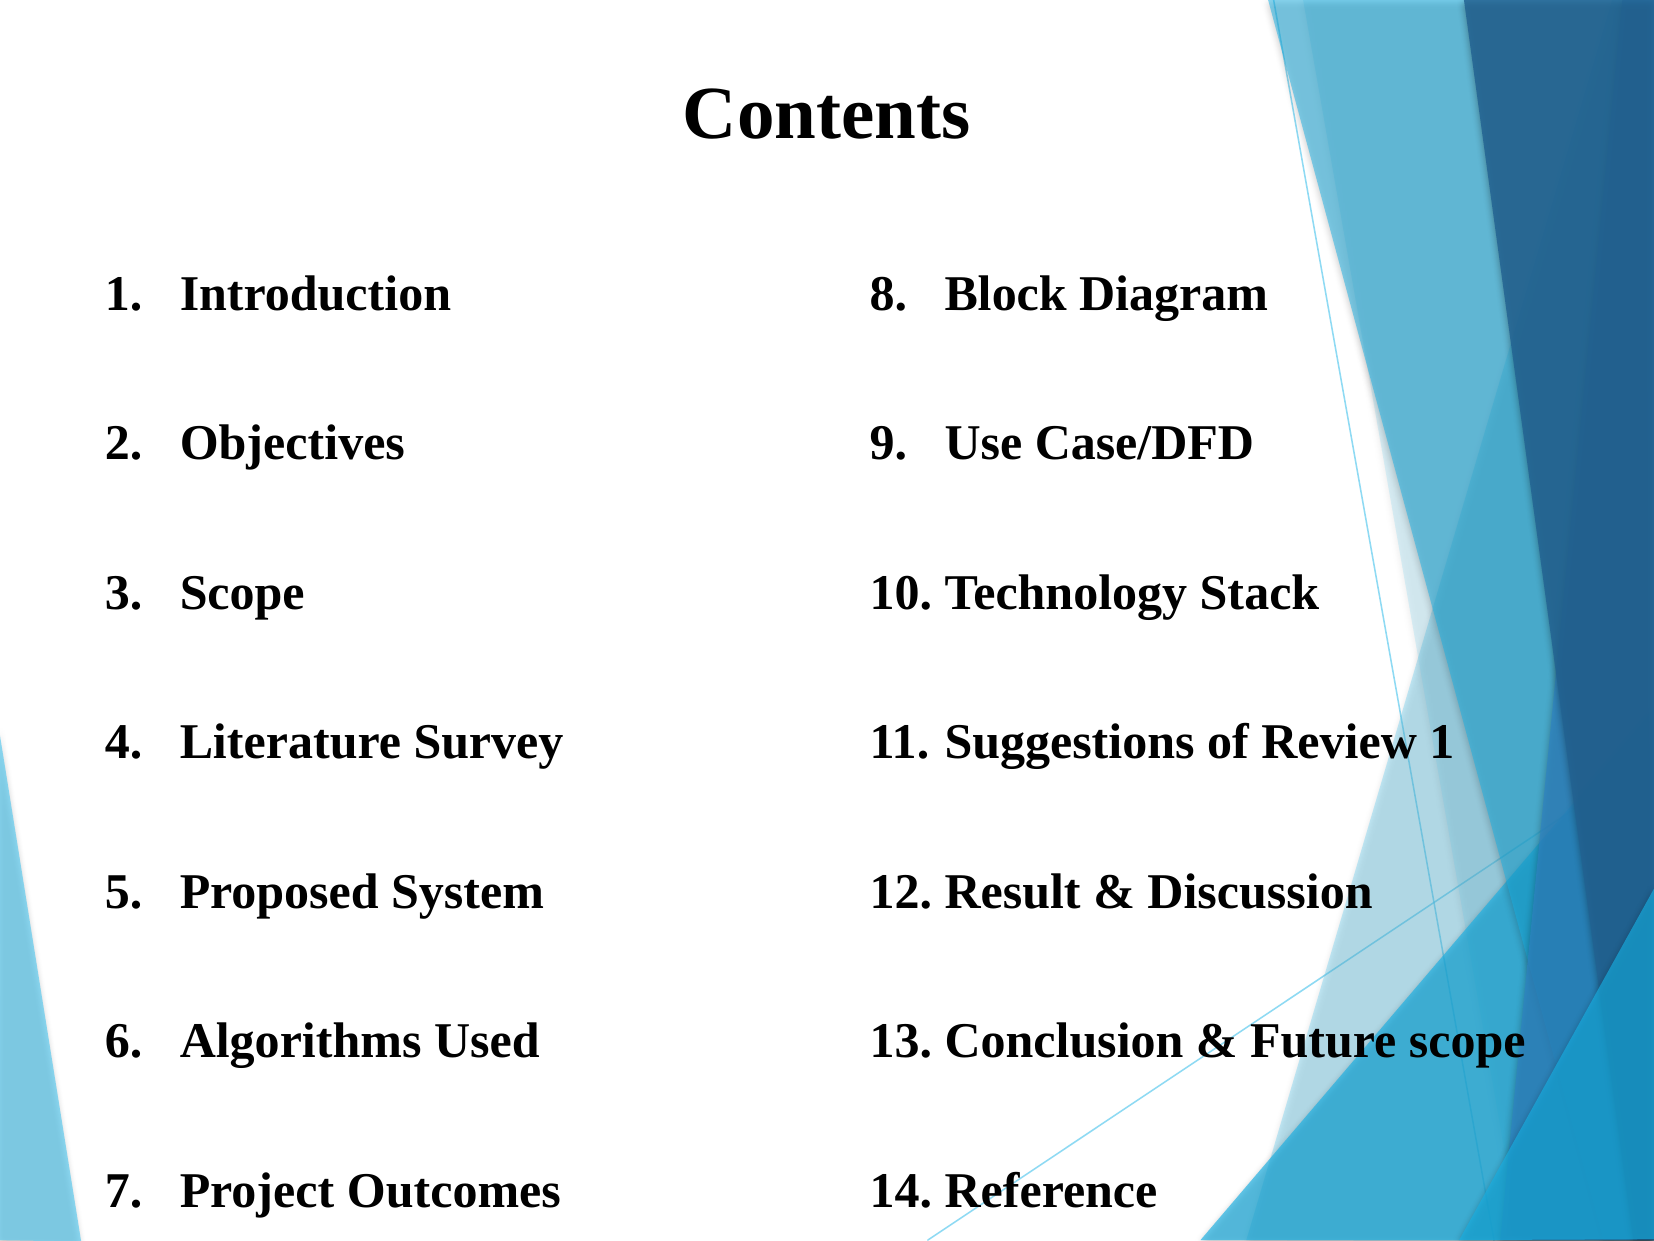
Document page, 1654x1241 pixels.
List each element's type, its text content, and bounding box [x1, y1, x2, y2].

text_box Contents [82, 23, 1571, 198]
text_box Introduction Objectives Scope Literature Survey Proposed System Algorithms Used Project Outcomes Block Diagram Use Case/DFD Technology Stack Suggestions of Review 1 Result & Discussion Conclusion & Future scope Reference [87, 197, 1617, 1113]
